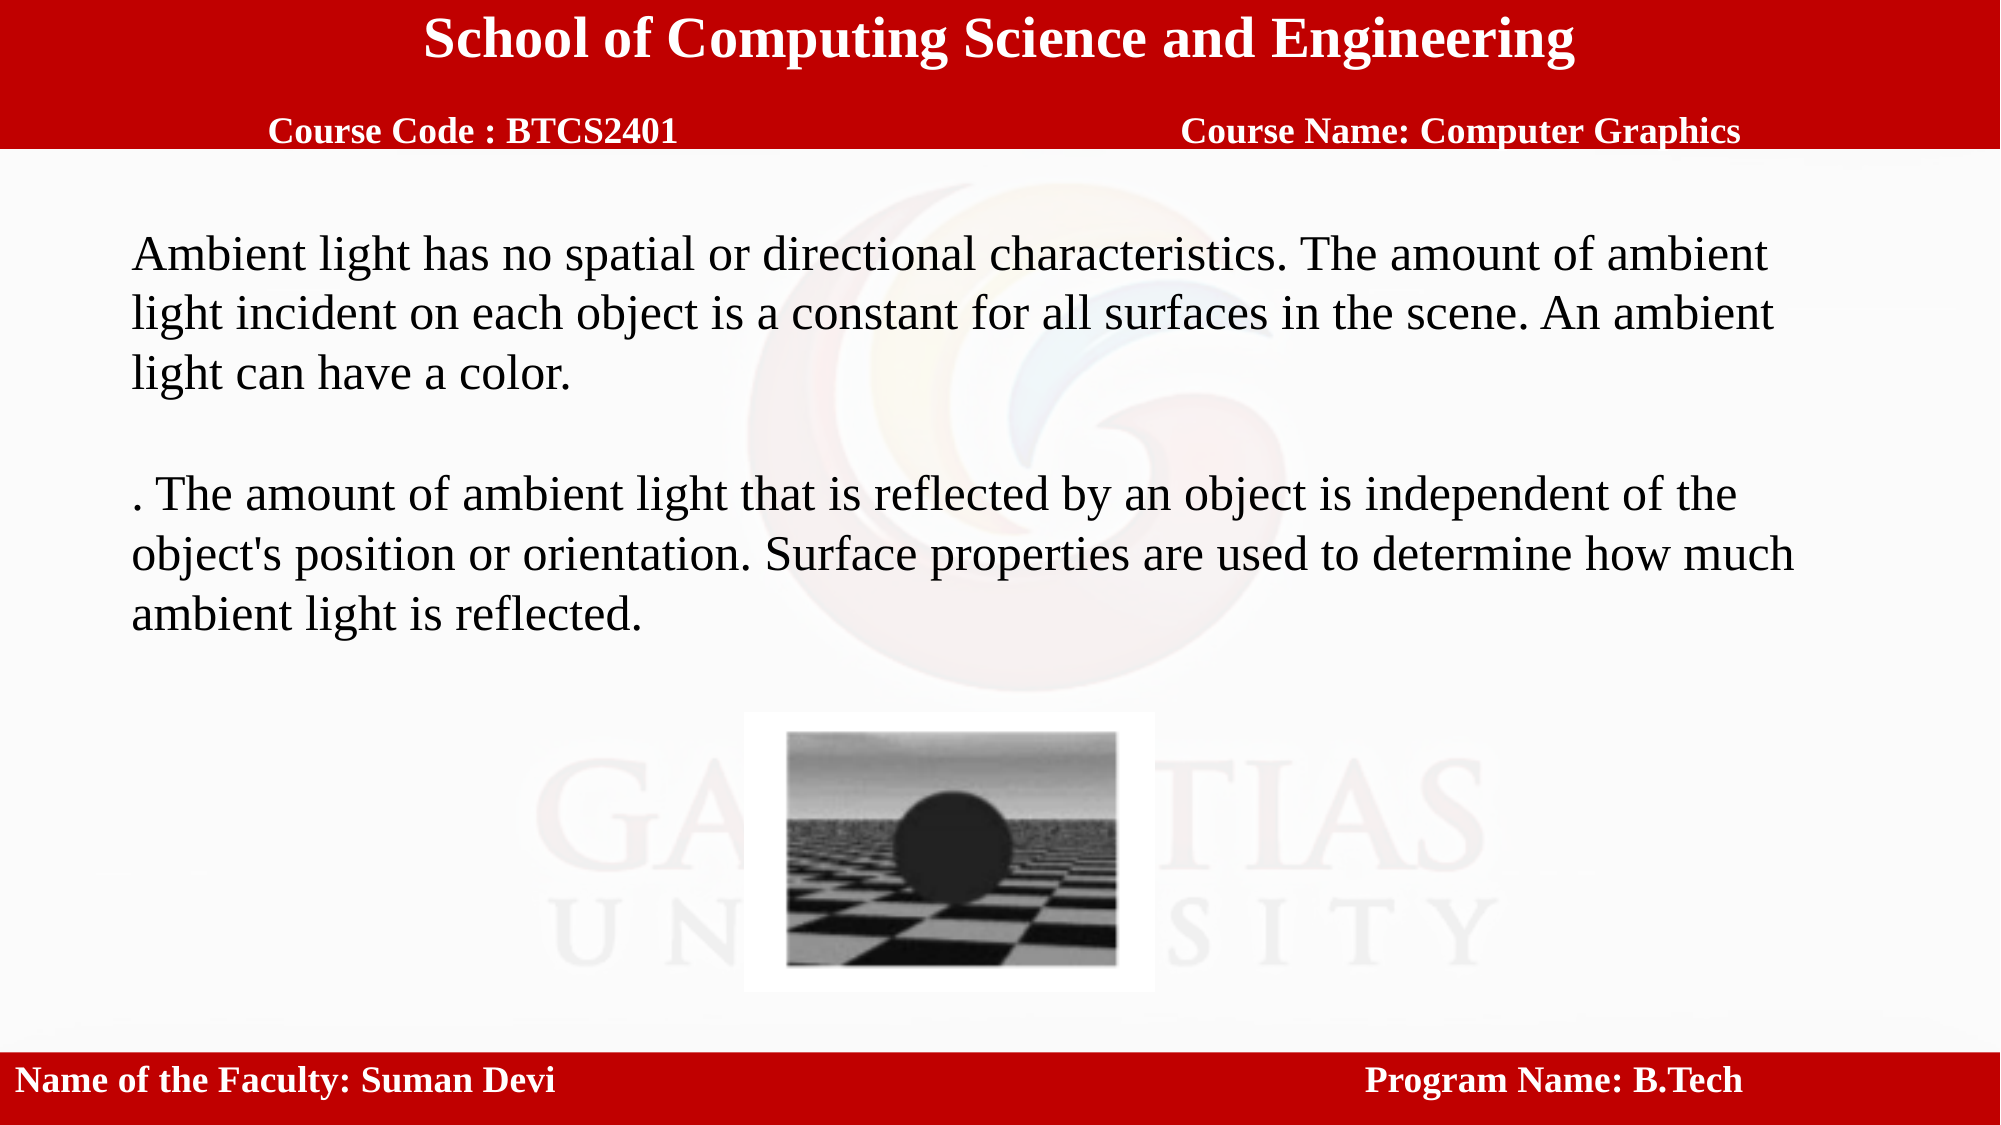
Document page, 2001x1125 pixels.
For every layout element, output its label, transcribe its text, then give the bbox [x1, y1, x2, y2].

picture [744, 712, 1155, 992]
text_box Ambient light has no spatial or directional characteristics. The amount of ambient light incident on each object is a constant for all surfaces in the scene. An ambient light can have a color. . The amount of ambient light that is reflected by an object is independent of the object's position or orientation. Surface properties are used to determine how much ambient light is reflected. [116, 212, 1837, 708]
text_box Name of the Faculty: Suman Devi Program Name: B.Tech [0, 1052, 2000, 1125]
text_box School of Computing Science and Engineering Course Code : BTCS2401 Course Name: Computer Graphics [0, 0, 2000, 149]
